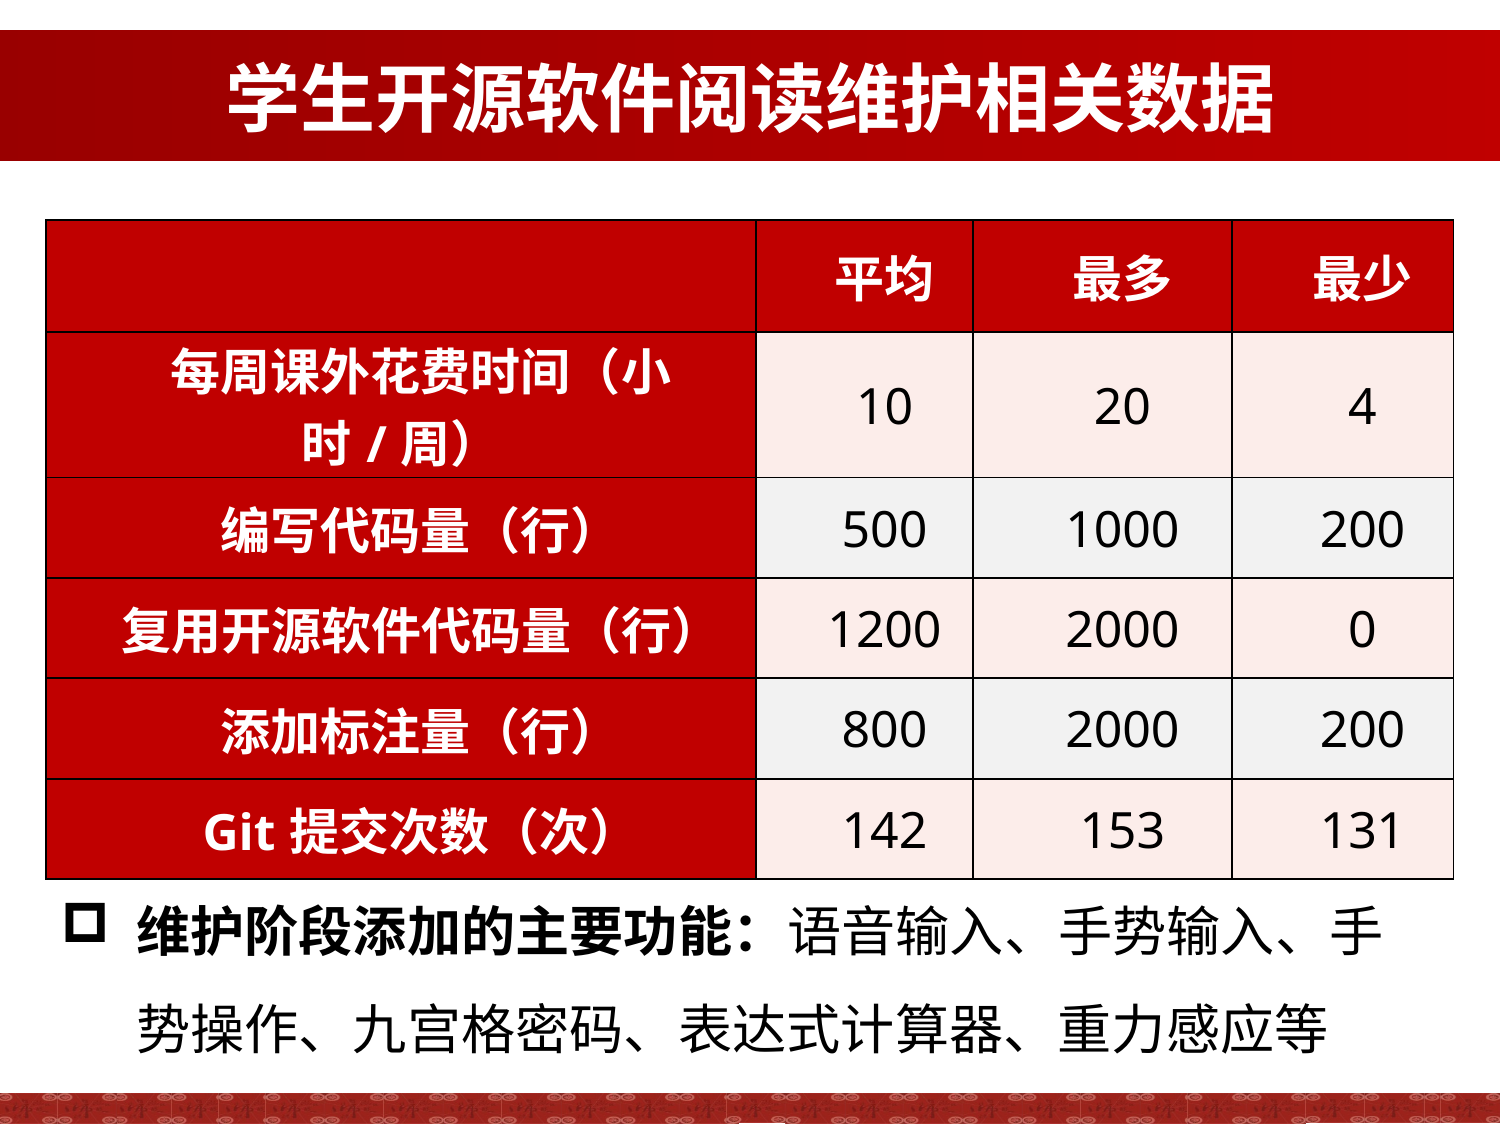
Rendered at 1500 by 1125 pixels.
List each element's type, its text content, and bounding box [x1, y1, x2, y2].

table_cell 1200 [757, 579, 972, 677]
table_cell 131 [1233, 780, 1453, 878]
table_cell 添加标注量（行） [47, 679, 755, 778]
picture [0, 1093, 1500, 1124]
table_cell 200 [1233, 478, 1453, 577]
table_cell 1000 [974, 478, 1231, 577]
table_header [47, 221, 755, 331]
table_cell 编写代码量（行） [47, 478, 755, 577]
title 学生开源软件阅读维护相关数据 [75, 31, 1425, 161]
table_cell 20 [974, 333, 1231, 477]
table_cell 142 [757, 780, 972, 857]
table_cell 800 [757, 679, 972, 778]
table_cell 2000 [974, 579, 1231, 677]
table_cell 10 [757, 333, 972, 477]
table_cell 500 [757, 478, 972, 577]
table_cell 0 [1233, 579, 1453, 677]
table_cell 2000 [974, 679, 1231, 778]
table_header 最多 [974, 221, 1231, 331]
table_cell 200 [1233, 679, 1453, 778]
text_box 维护阶段添加的主要功能：语音输入、手势输入、手势操作、九宫格密码、表达式计算器、重力感应等 [46, 857, 1425, 1068]
table_cell 每周课外花费时间（小时/周） [47, 333, 755, 477]
table_cell 复用开源软件代码量（行） [47, 579, 755, 677]
table_cell 4 [1233, 333, 1453, 477]
table_cell 153 [974, 780, 1231, 857]
table_header 最少 [1233, 221, 1453, 331]
table_cell Git提交次数（次） [47, 780, 755, 857]
table_header 平均 [757, 221, 972, 331]
